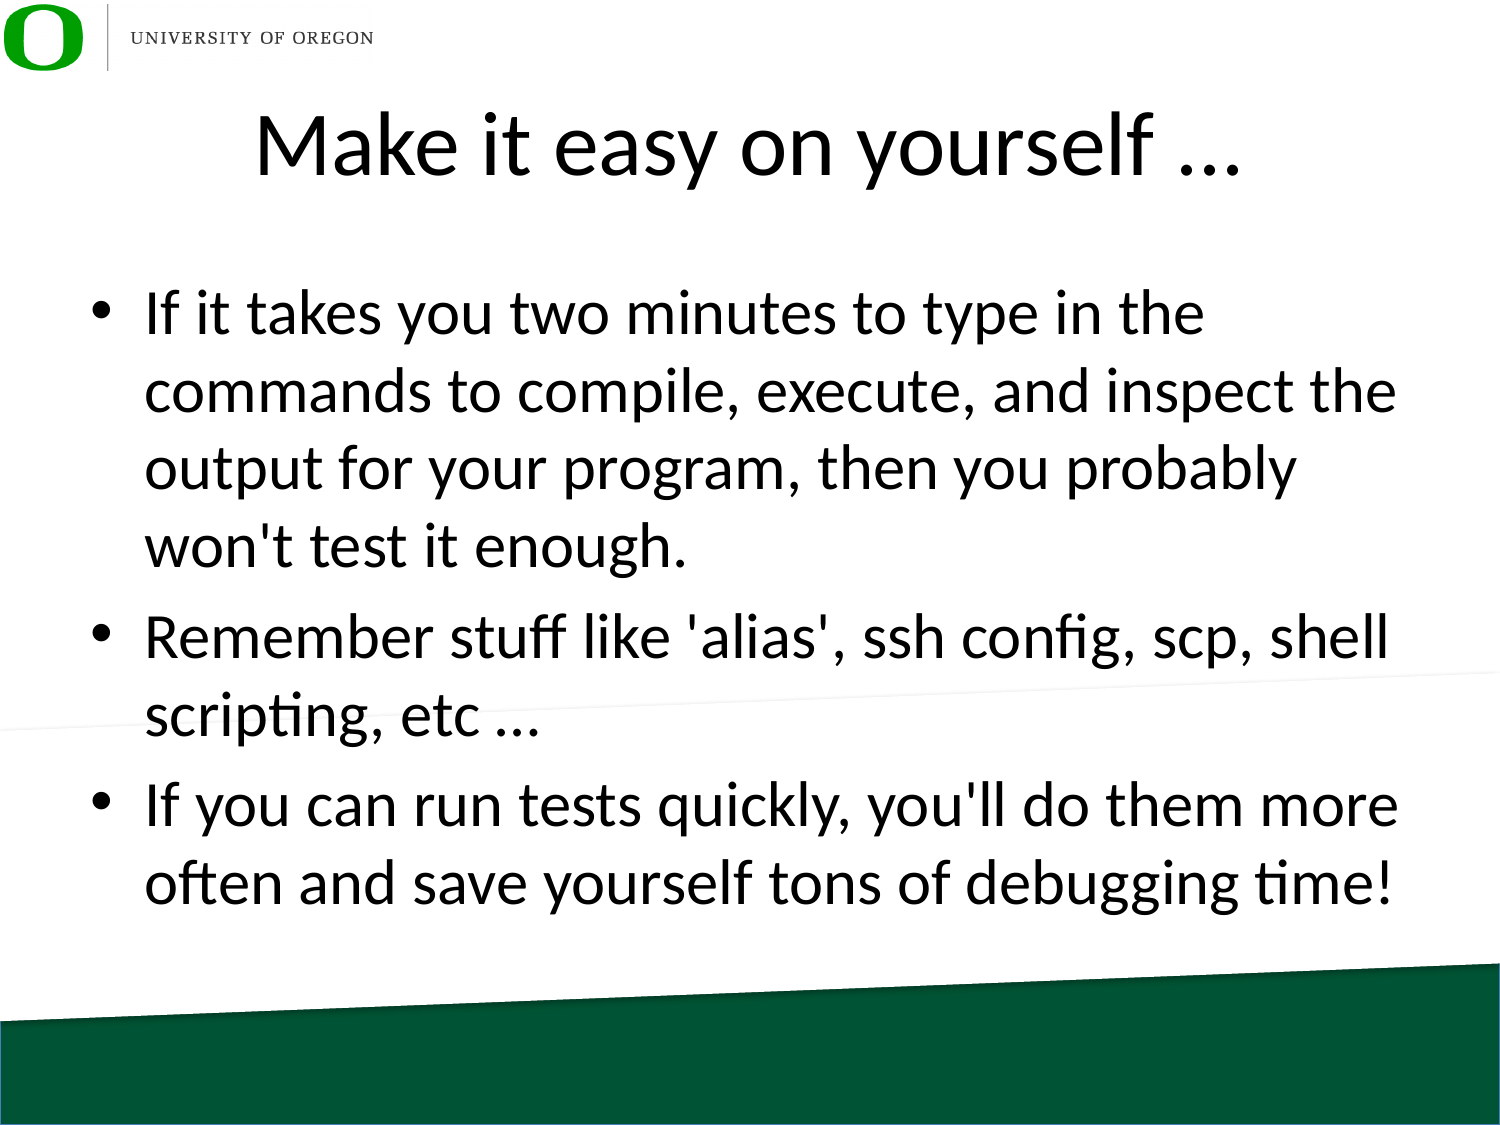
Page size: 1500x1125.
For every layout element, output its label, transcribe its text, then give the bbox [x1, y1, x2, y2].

list If it takes you two minutes to type in the commands to compile, execute, and inspect the output for your program, then you probably won't test it enough. Remember stuff like 'alias', ssh config, scp, shell scripting, etc … If you can run tests quickly, you'll do them more often and save yourself tons of debugging time! [75, 262, 1425, 1005]
picture [4, 4, 373, 71]
title Make it easy on yourself ... [75, 45, 1425, 233]
